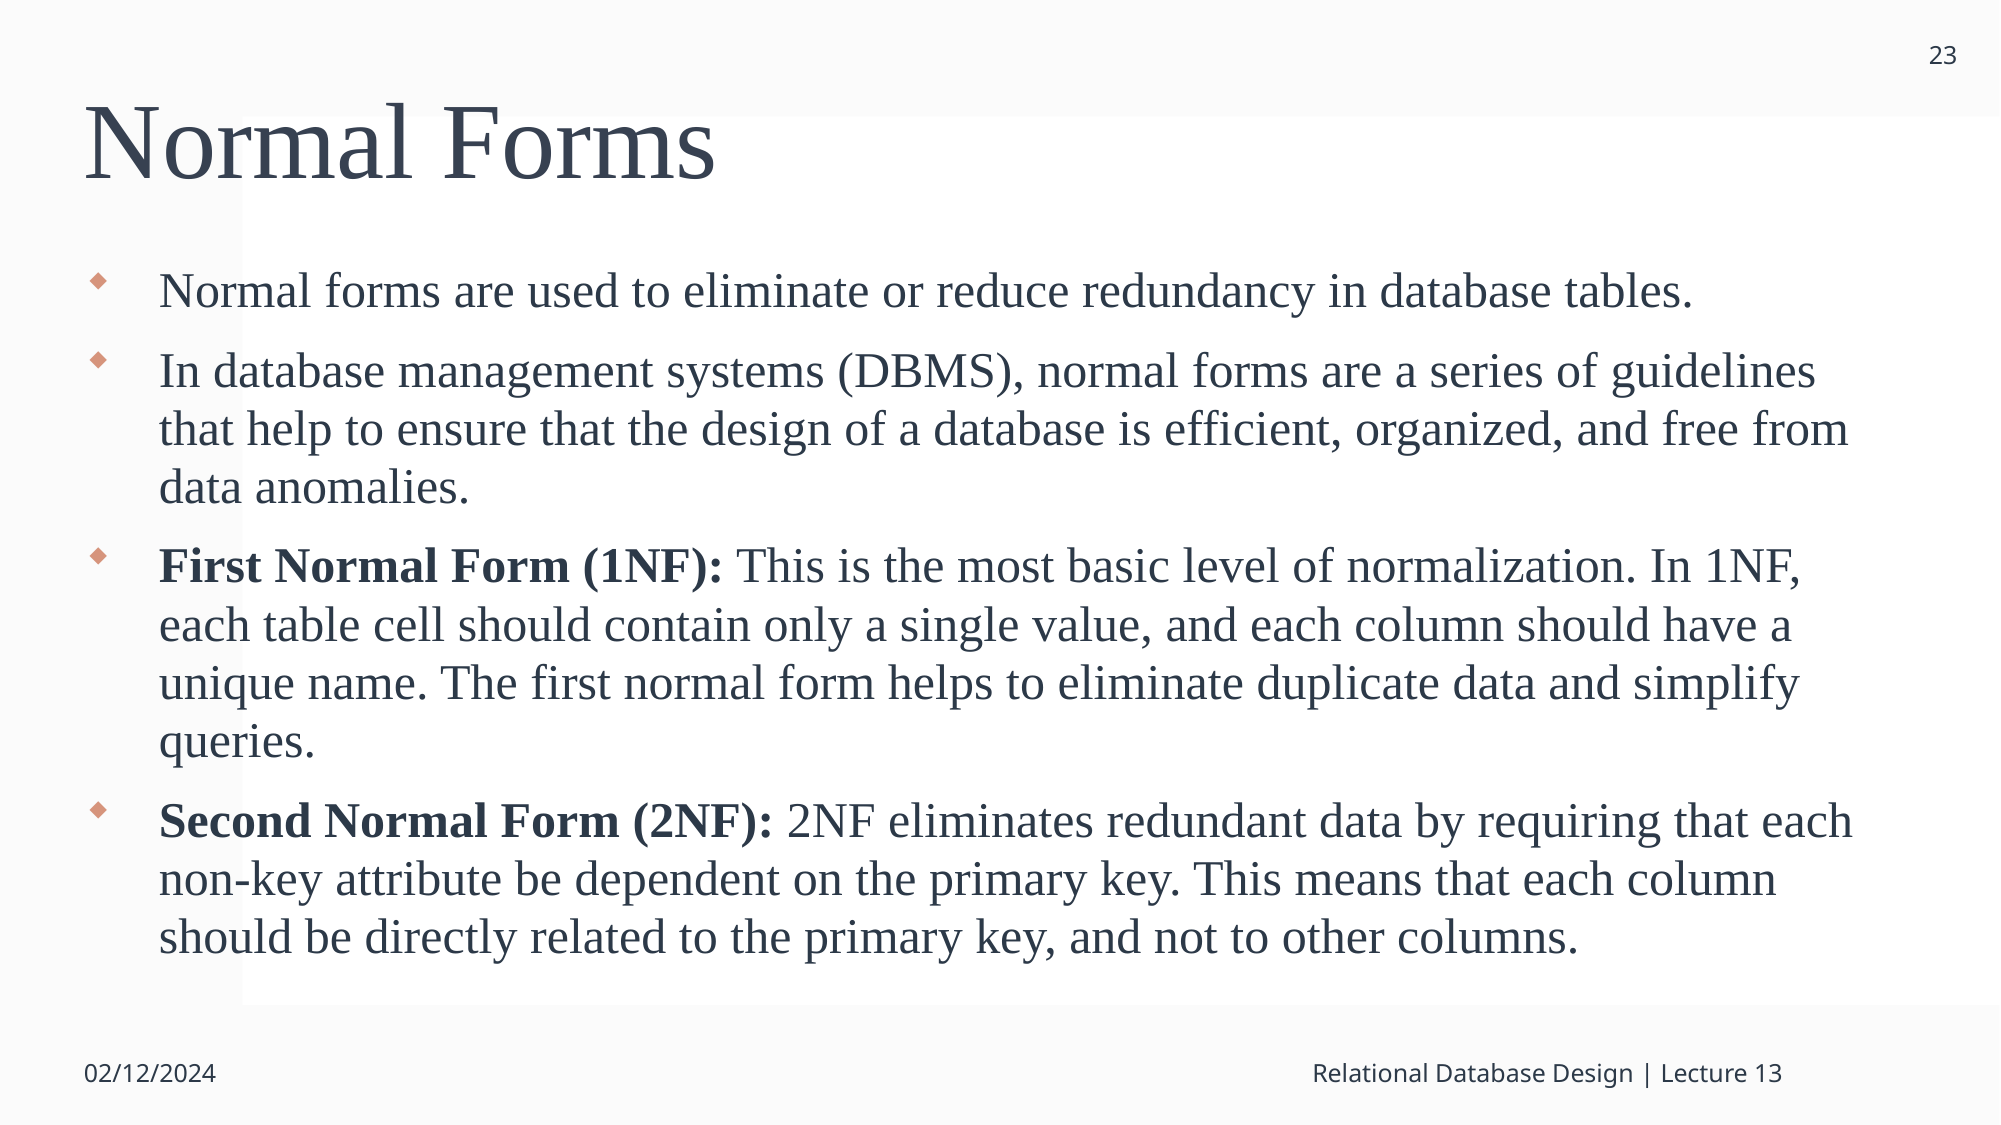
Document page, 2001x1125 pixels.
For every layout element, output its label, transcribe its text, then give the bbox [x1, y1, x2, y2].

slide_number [68, 1020, 519, 1125]
title Normal Forms [68, 34, 1887, 251]
list Normal forms are used to eliminate or reduce redundancy in database tables. In database management systems (DBMS), normal forms are a series of guidelines that help to ensure that the design of a database is efficient, organized, and free from data anomalies. First Normal Form (1NF): This is the most basic level of normalization. In 1NF, each table cell should contain only a single value, and each column should have a unique name. The first normal form helps to eliminate duplicate data and simplify queries. Second Normal Form (2NF): 2NF eliminates redundant data by requiring that each non-key attribute be dependent on the primary key. This means that each column should be directly related to the primary key, and not to other columns. [68, 251, 1887, 1041]
footer Relational Database Design | Lecture 13 [618, 1020, 1799, 1125]
slide_number 23 [1886, 0, 2000, 113]
